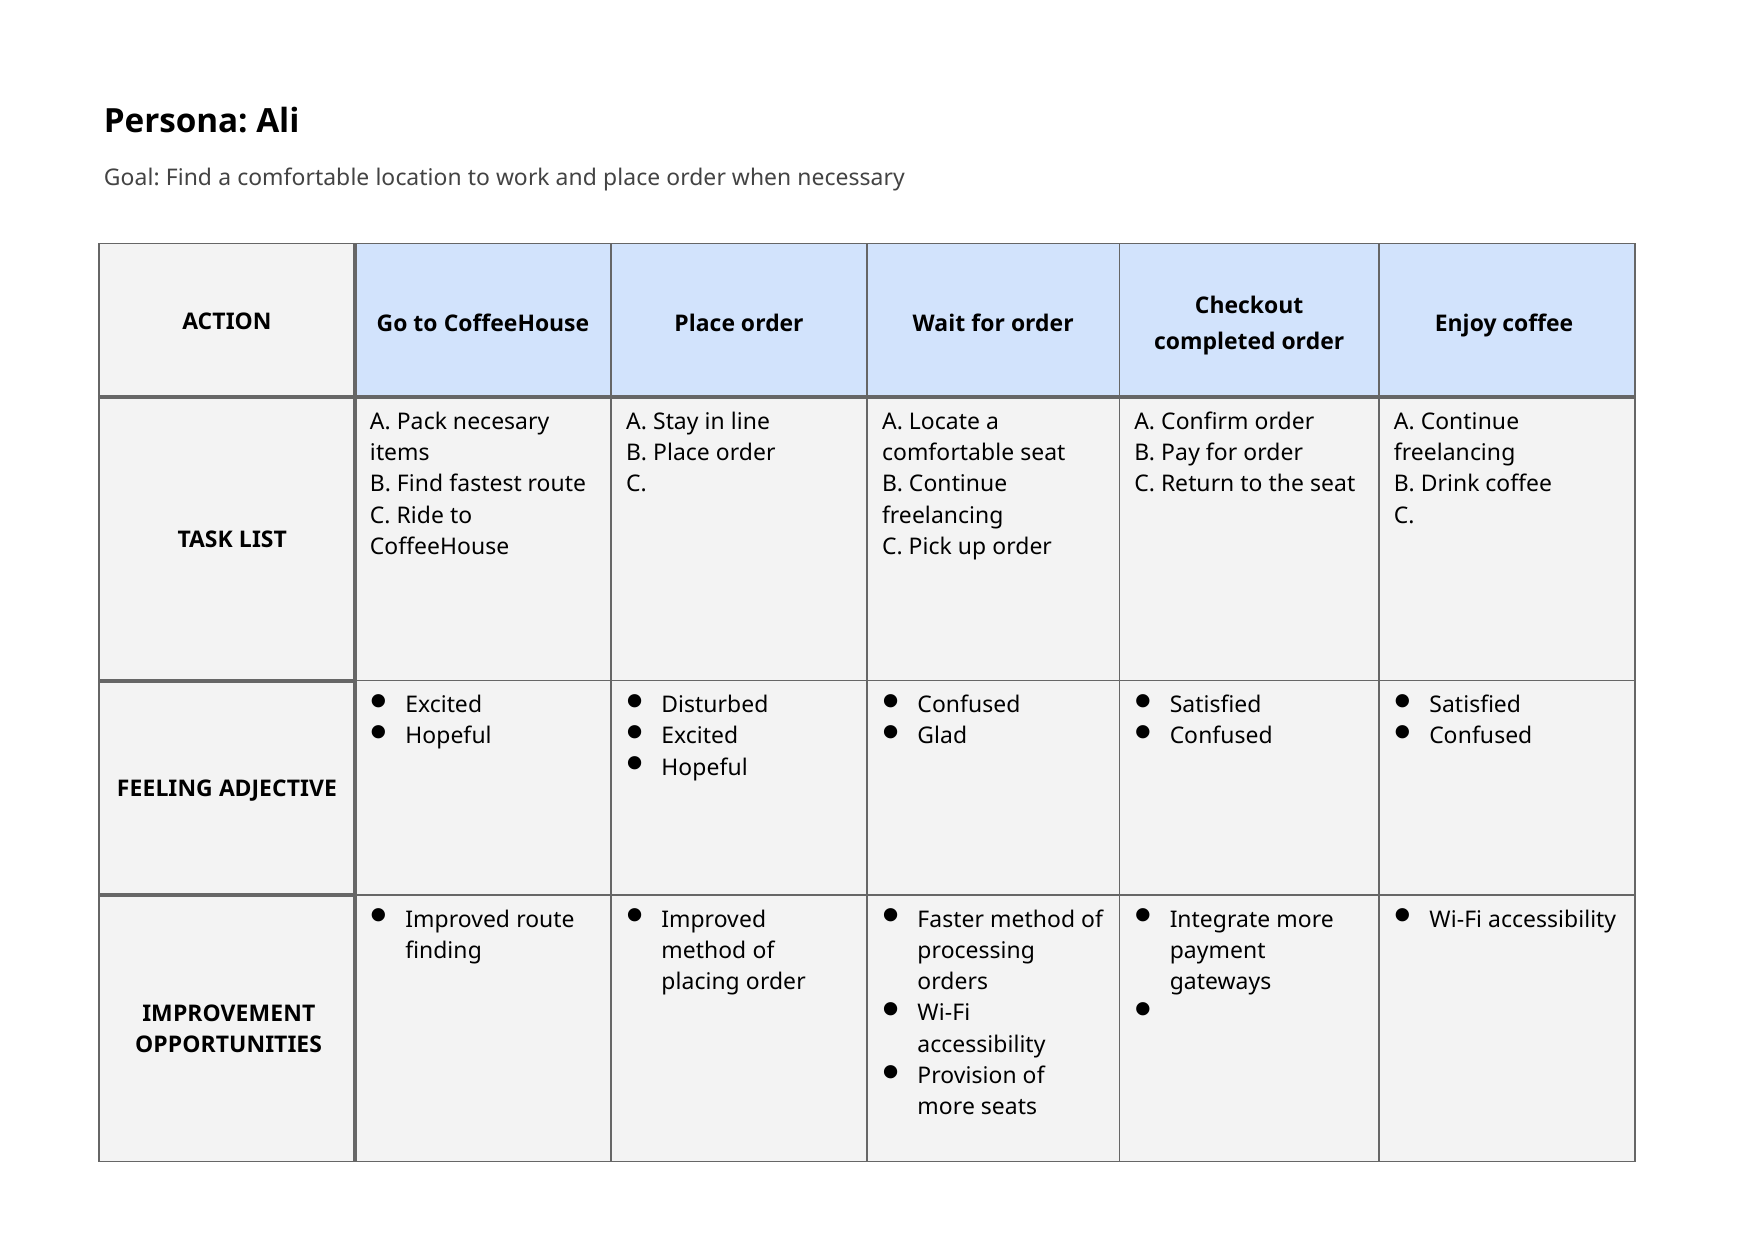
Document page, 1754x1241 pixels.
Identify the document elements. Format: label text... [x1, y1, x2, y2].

table_cell Faster method of processing orders Wi-Fi accessibility Provision of more seats [868, 896, 1119, 1161]
table_cell Satisfied Confused [1120, 681, 1378, 894]
table_cell Excited Hopeful [357, 681, 610, 894]
table_header Wait for order [868, 244, 1119, 395]
table_cell Confused Glad [868, 681, 1119, 894]
table_cell A. Continue freelancing B. Drink coffee C. [1380, 399, 1634, 680]
table_cell A. Confirm order B. Pay for order C. Return to the seat [1120, 399, 1378, 680]
table_cell A. Locate a comfortable seat B. Continue freelancing C. Pick up order [868, 399, 1119, 680]
table_cell Improved route finding [357, 896, 610, 1161]
table_header Go to CoffeeHouse [357, 244, 610, 395]
table_cell Improved method of placing order [612, 896, 866, 1161]
table_cell A. Stay in line B. Place order C. [612, 399, 866, 680]
text_box Persona: Ali [89, 84, 509, 147]
text_box Goal: Find a comfortable location to work and place order when necessary [89, 147, 1609, 207]
table_cell Integrate more payment gateways [1120, 896, 1378, 1161]
table_header Checkout completed order [1120, 244, 1378, 395]
table_header Place order [612, 244, 866, 395]
table_cell Wi-Fi accessibility [1380, 896, 1634, 1161]
table_cell Satisfied Confused [1380, 681, 1634, 894]
table_header ACTION [100, 244, 353, 395]
table_cell A. Pack necesary items B. Find fastest route C. Ride to CoffeeHouse [357, 399, 610, 680]
table_cell FEELING ADJECTIVE [100, 683, 353, 893]
table_cell Disturbed Excited Hopeful [612, 681, 866, 894]
table_cell TASK LIST [100, 399, 353, 679]
table_cell IMPROVEMENT OPPORTUNITIES [100, 897, 353, 1161]
table_header Enjoy coffee [1380, 244, 1634, 395]
